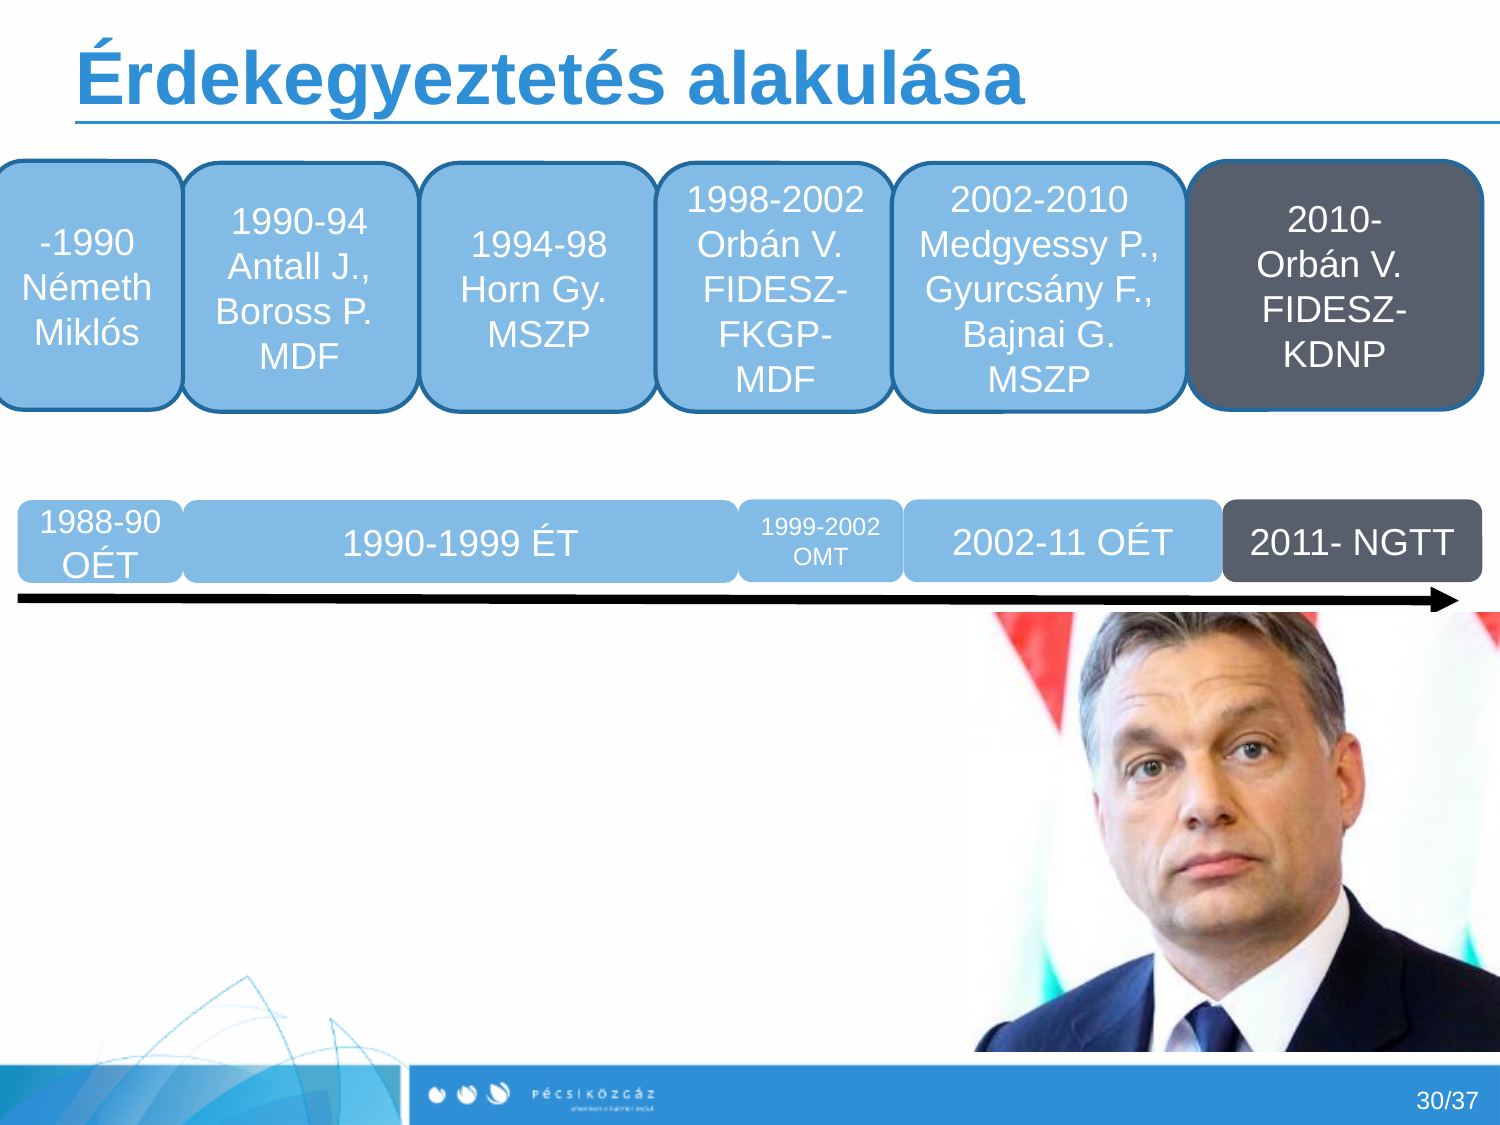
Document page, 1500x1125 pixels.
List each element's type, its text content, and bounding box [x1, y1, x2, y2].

text_box 1990-94 Antall J., Boross P. MDF [182, 160, 419, 414]
text_box 2002-11 OÉT [901, 497, 1225, 585]
slide_number 30/37 [1157, 1069, 1495, 1125]
text_box 1988-90 OÉT [15, 498, 183, 585]
text_box 2011- NGTT [1222, 497, 1485, 585]
text_box 1990-1999 ÉT [180, 498, 738, 585]
text_box 2002-2010 Medgyessy P., Gyurcsány F., Bajnai G. MSZP [889, 160, 1187, 414]
title Érdekegyeztetés alakulása [75, 42, 1471, 107]
text_box 1998-2002 Orbán V. FIDESZ-FKGP-MDF [653, 160, 894, 414]
text_box -1990 Németh Miklós [0, 158, 186, 412]
text_box 2010- Orbán V. FIDESZ-KDNP [1184, 158, 1485, 412]
text_box 1994-98 Horn Gy. MSZP [417, 160, 657, 414]
picture [0, 0, 1500, 1125]
text_box 1999-2002 OMT [736, 497, 903, 585]
